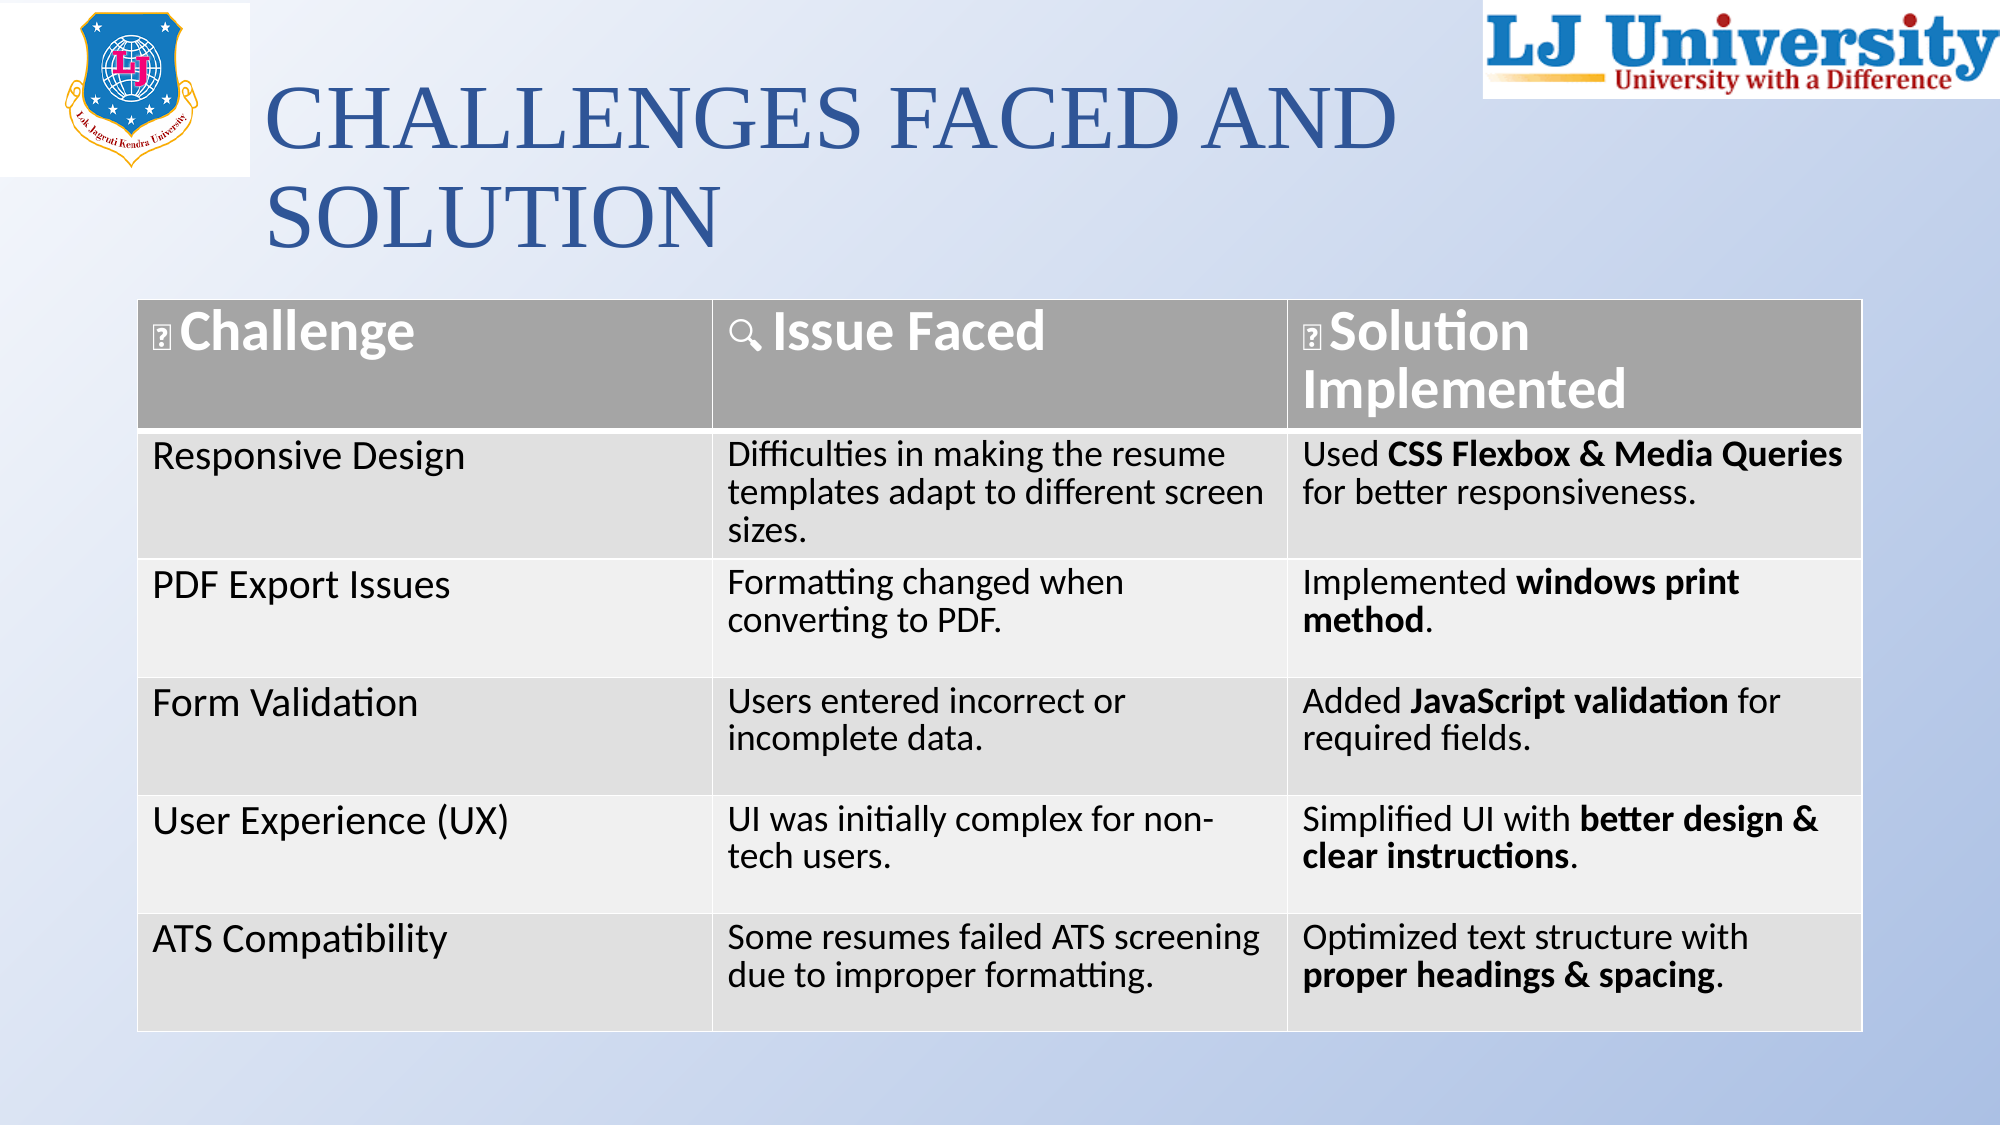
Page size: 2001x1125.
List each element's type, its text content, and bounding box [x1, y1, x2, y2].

table_cell Implemented windows print method. [1288, 560, 1861, 677]
table_cell Formatting changed when converting to PDF. [713, 560, 1287, 677]
table_cell PDF Export Issues [138, 560, 712, 677]
table_cell Responsive Design [138, 434, 712, 558]
picture [1482, 0, 2000, 100]
table_header 🔍 Issue Faced [713, 300, 1287, 428]
table_cell Difficulties in making the resume templates adapt to different screen sizes. [713, 434, 1287, 558]
table_cell ATS Compatibility [138, 914, 712, 1031]
table_header 💡 Solution Implemented [1288, 300, 1861, 428]
picture [0, 3, 250, 177]
table_cell Optimized text structure with proper headings & spacing. [1288, 914, 1861, 1031]
table_header 🚨 Challenge [138, 300, 712, 428]
table_cell User Experience (UX) [138, 796, 712, 913]
table_cell Added JavaScript validation for required fields. [1288, 678, 1861, 795]
table_cell Used CSS Flexbox & Media Queries for better responsiveness. [1288, 434, 1861, 558]
title CHALLENGES FACED AND SOLUTION [249, 59, 1863, 278]
table_cell Simplified UI with better design & clear instructions. [1288, 796, 1861, 913]
table_cell Some resumes failed ATS screening due to improper formatting. [713, 914, 1287, 1031]
table_cell Form Validation [138, 678, 712, 795]
table_cell UI was initially complex for non-tech users. [713, 796, 1287, 913]
table_cell Users entered incorrect or incomplete data. [713, 678, 1287, 795]
